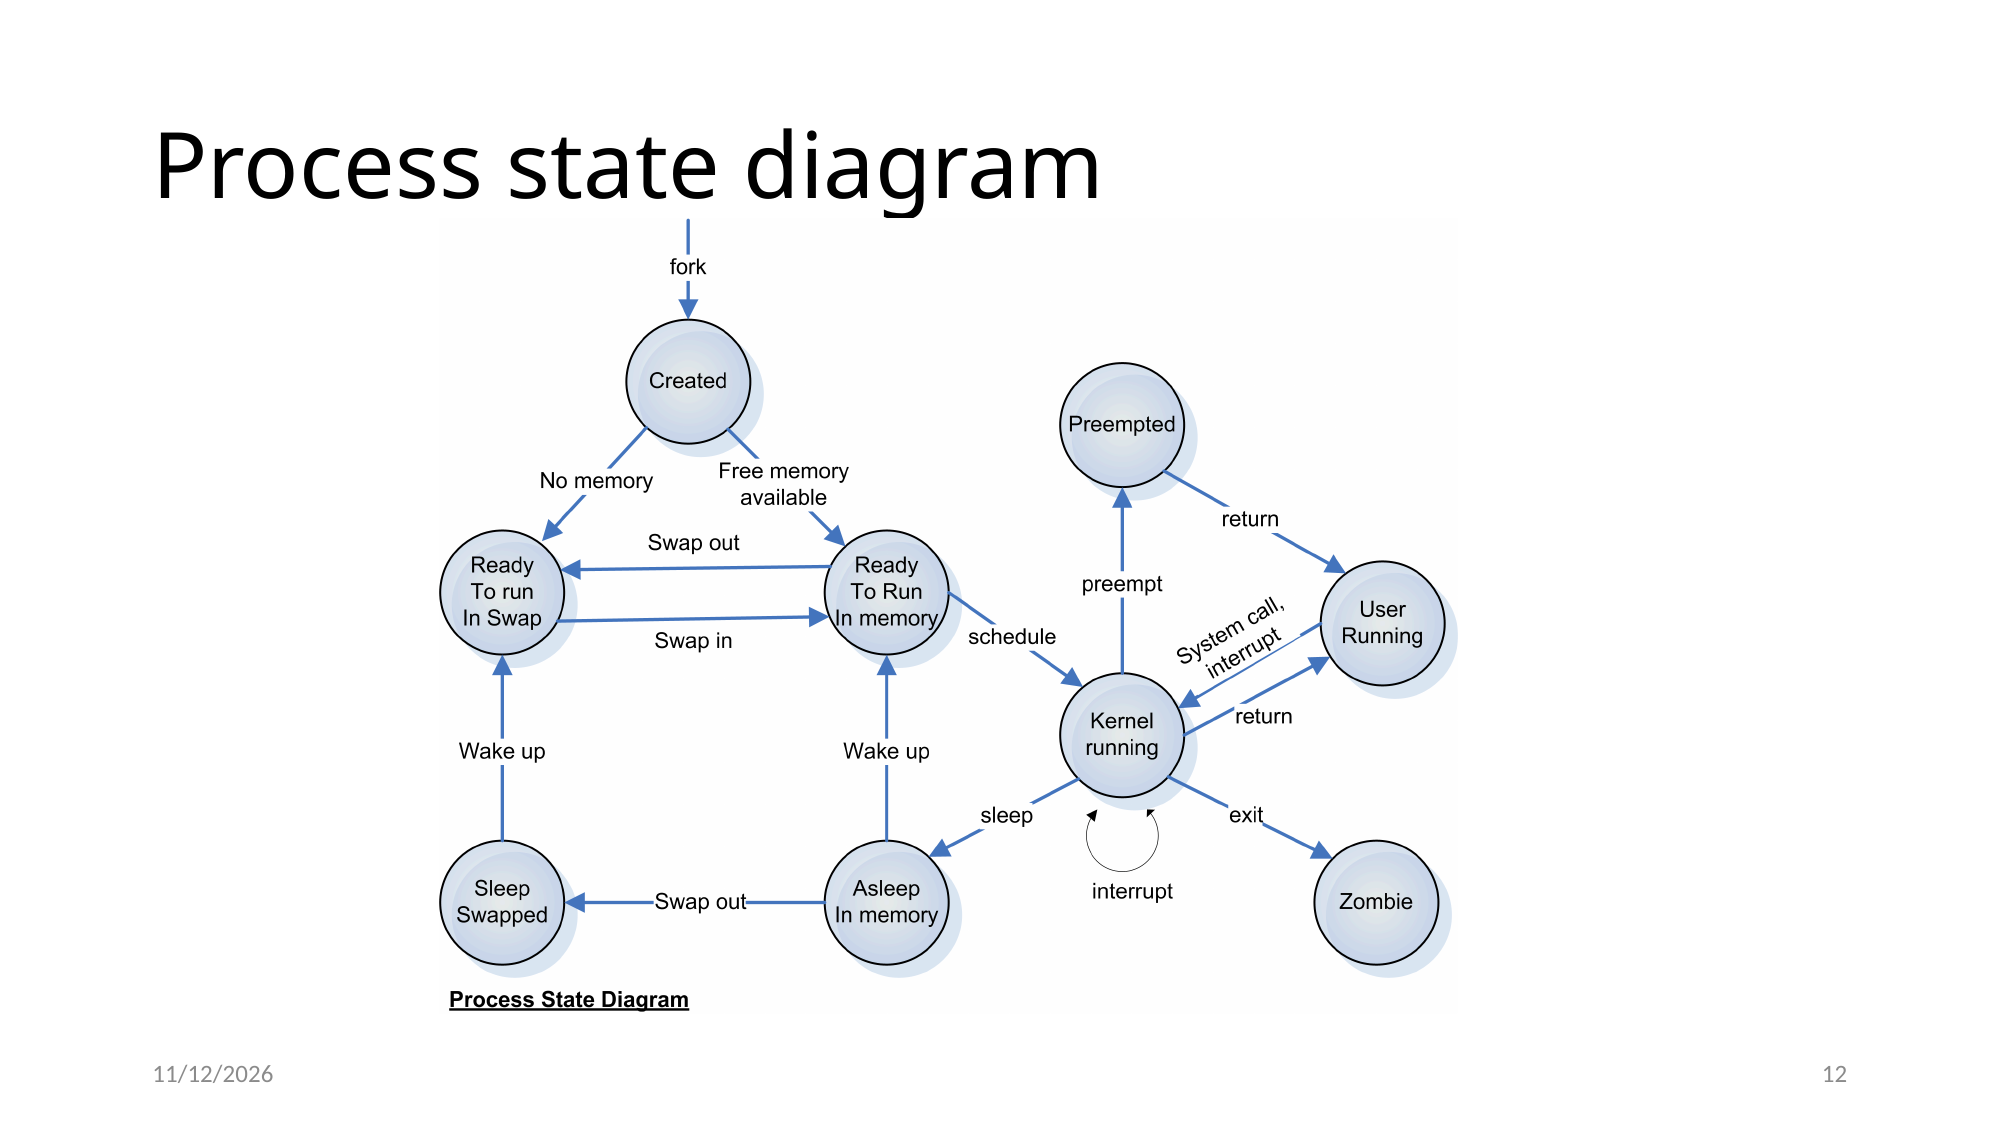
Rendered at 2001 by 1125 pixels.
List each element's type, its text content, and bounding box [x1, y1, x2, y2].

title Process state diagram [137, 59, 1863, 278]
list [438, 218, 1457, 1014]
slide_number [137, 1042, 588, 1103]
slide_number 12 [1412, 1042, 1863, 1103]
